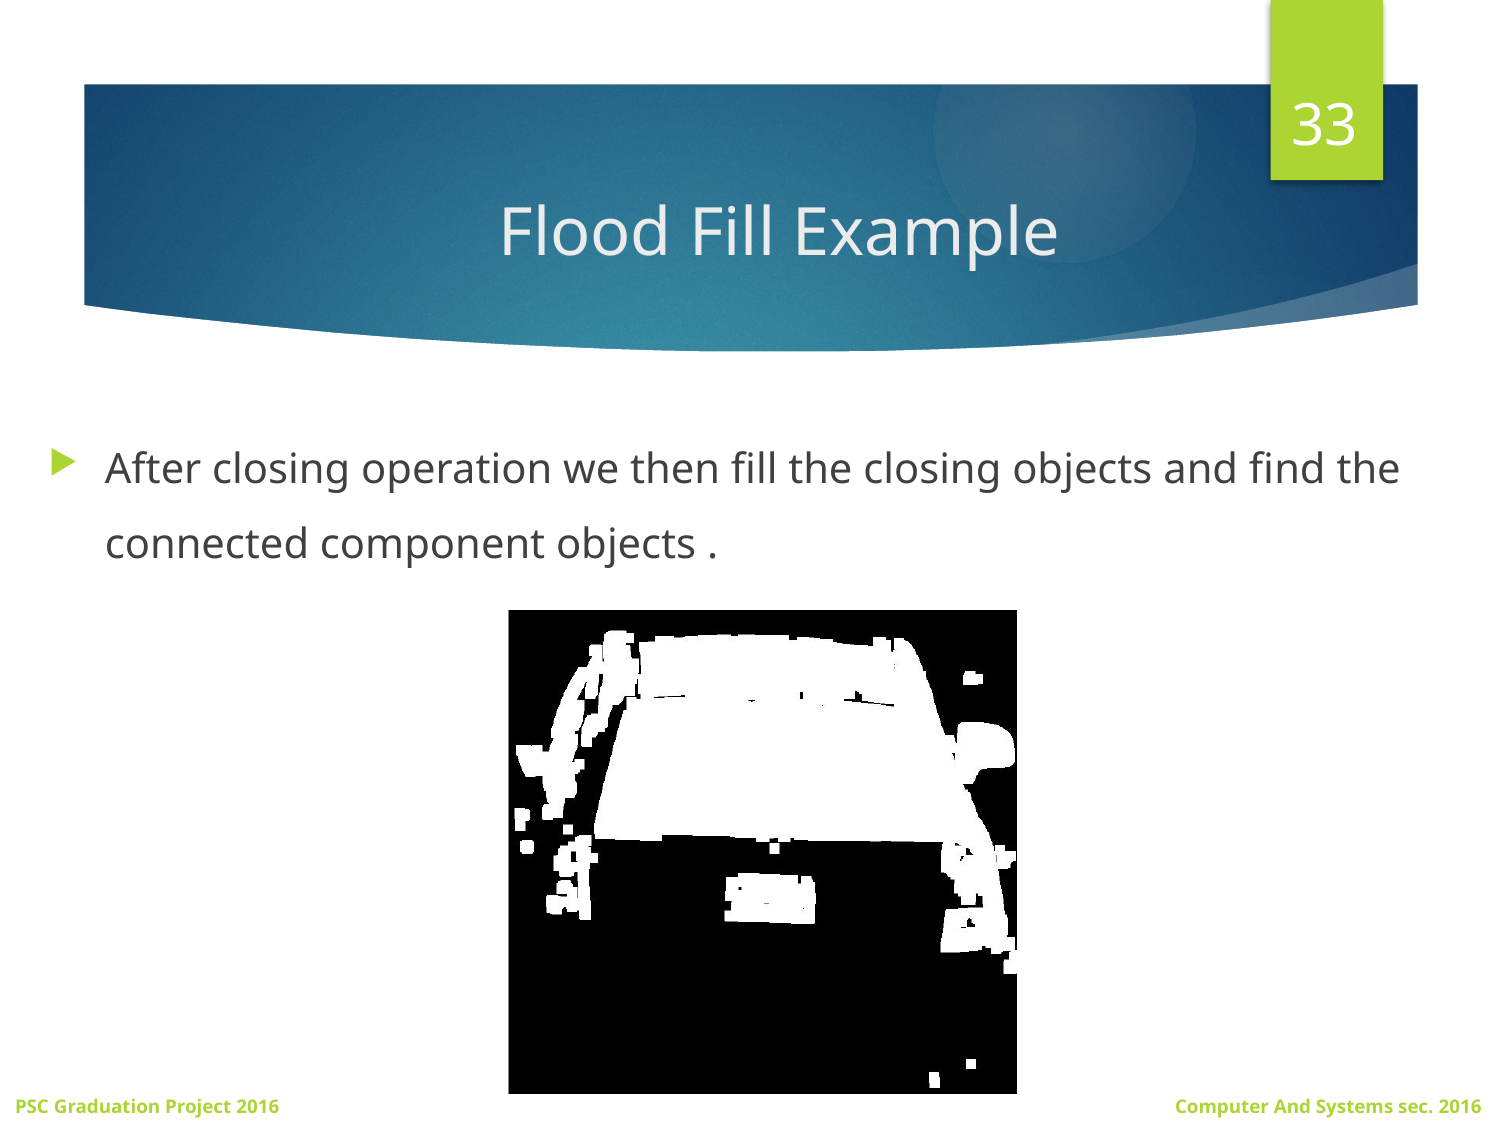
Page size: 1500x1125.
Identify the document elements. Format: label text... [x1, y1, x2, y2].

title Flood Fill Example [115, 177, 1410, 281]
text_box Computer And Systems sec. 2016 [1160, 1087, 1500, 1125]
footer PSC Graduation Project 2016 [0, 1087, 634, 1125]
picture [508, 609, 1017, 1094]
list After closing operation we then fill the closing objects and find the connected component objects . [33, 409, 1432, 985]
slide_number 33 [1259, 48, 1390, 175]
